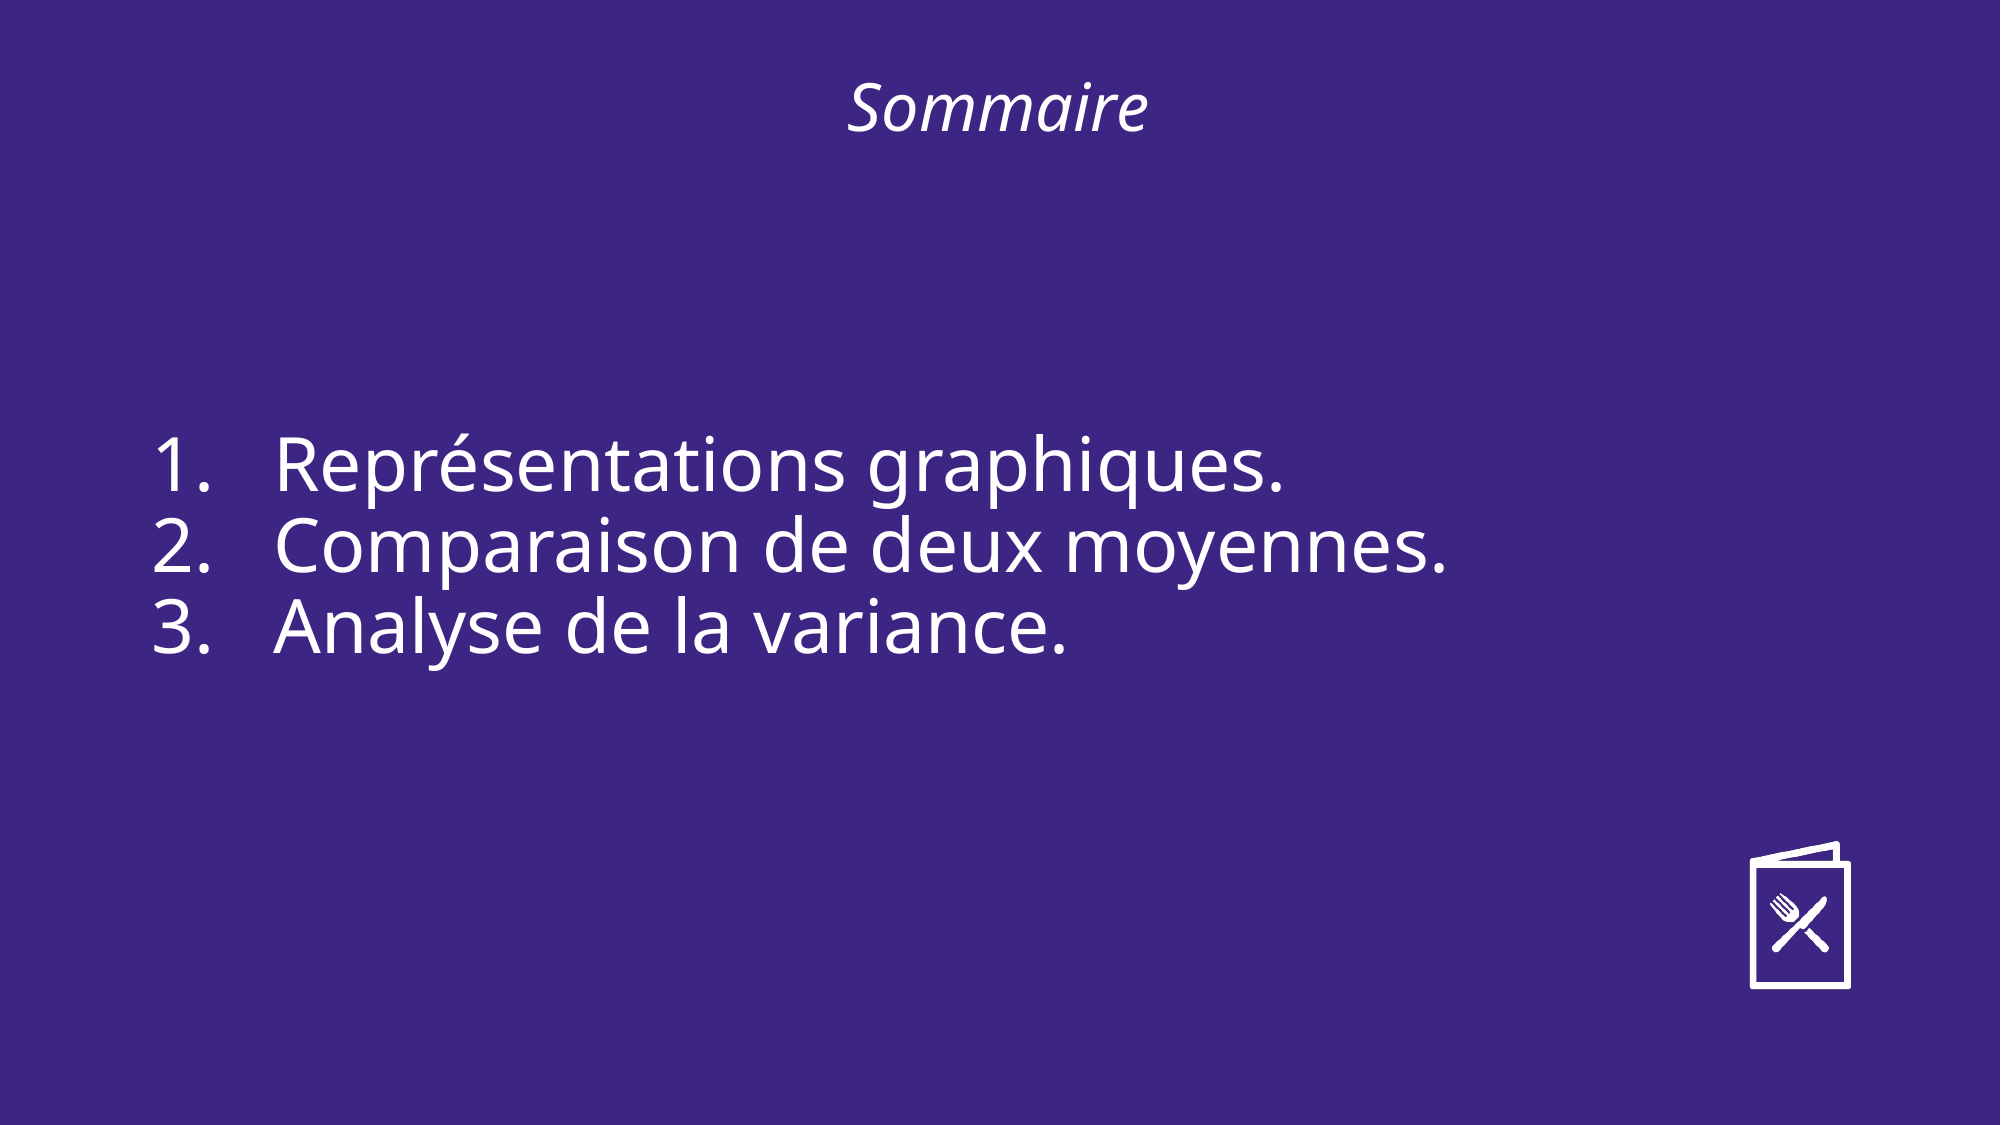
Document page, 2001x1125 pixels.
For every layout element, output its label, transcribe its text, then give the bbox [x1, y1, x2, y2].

picture [1712, 826, 1890, 1004]
text_box Représentations graphiques. Comparaison de deux moyennes. Analyse de la variance. [136, 418, 1862, 887]
text_box Sommaire [819, 65, 1179, 161]
